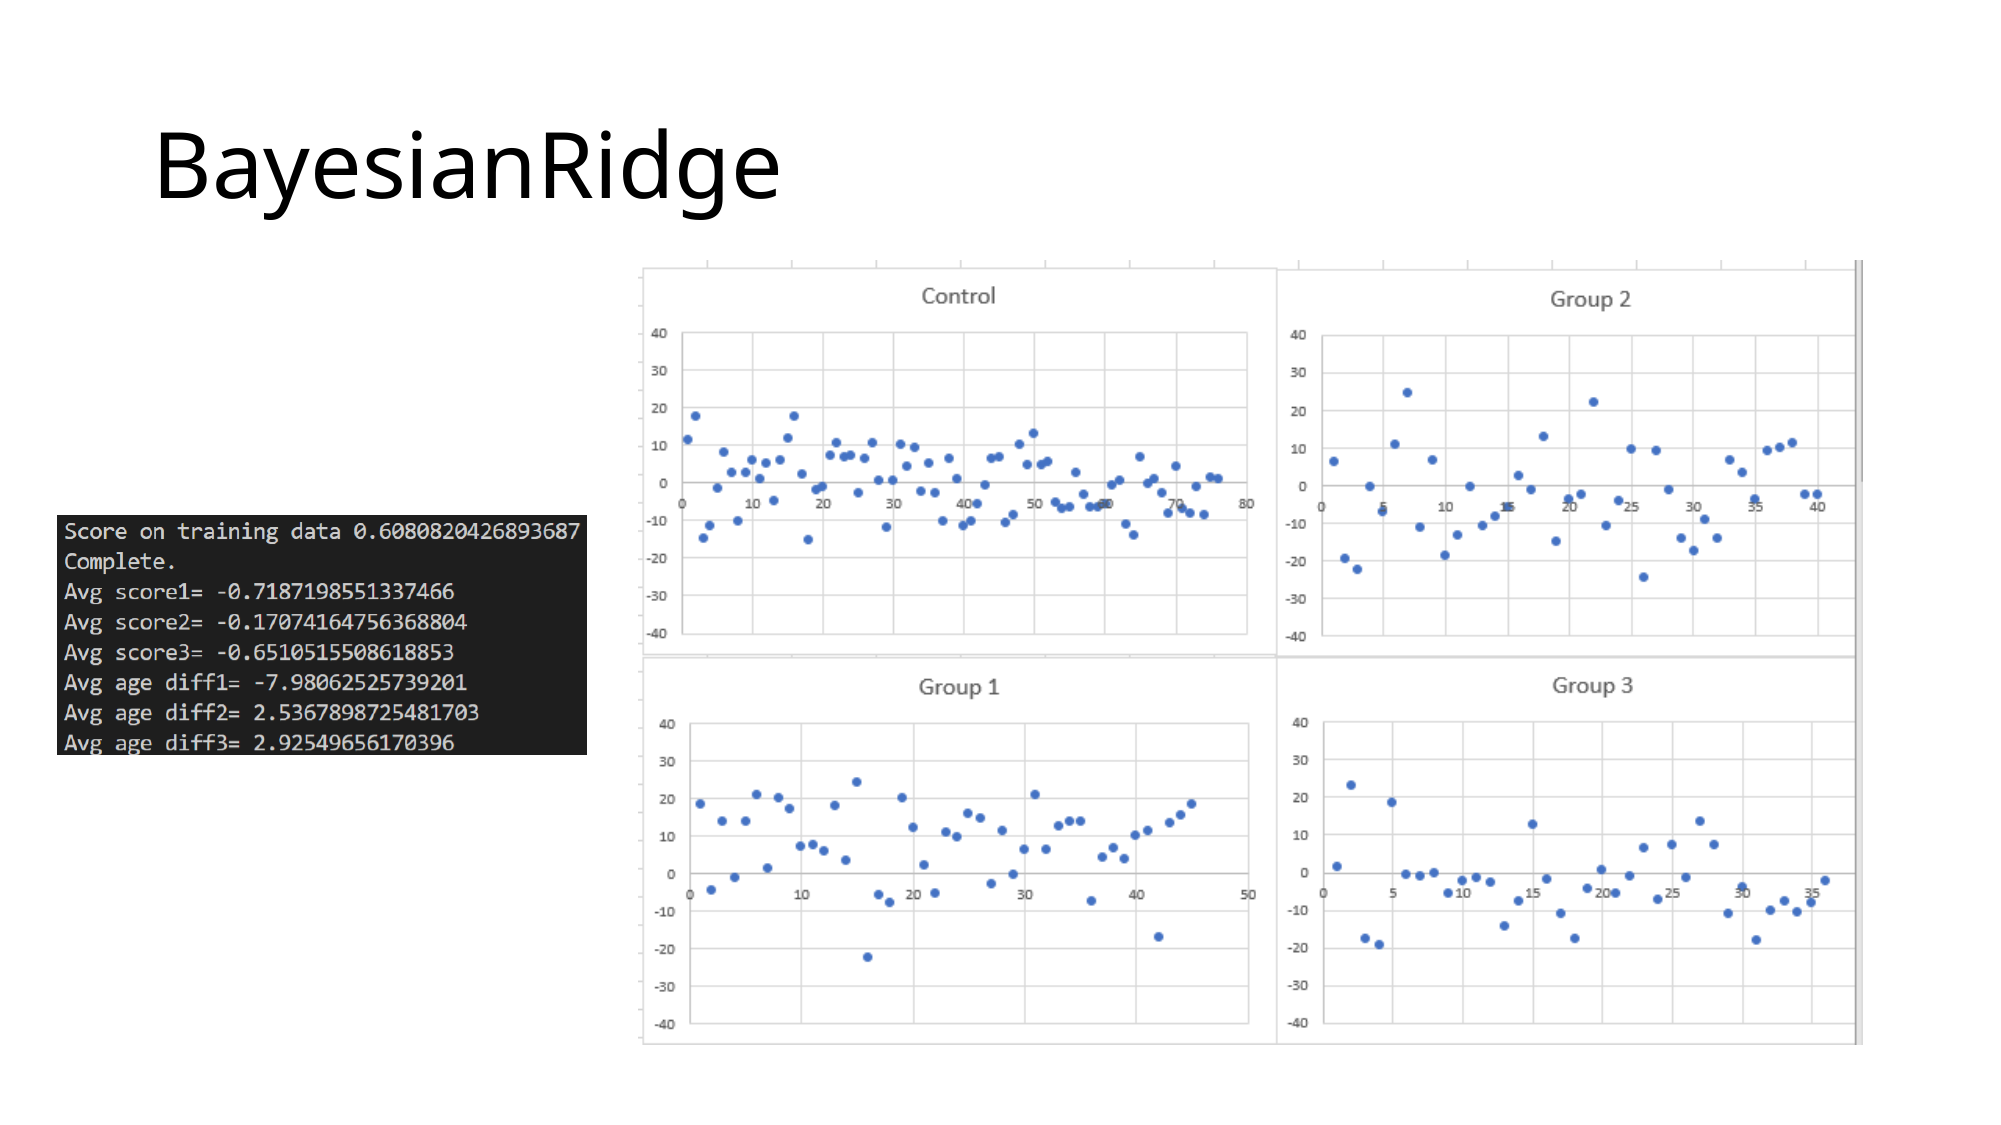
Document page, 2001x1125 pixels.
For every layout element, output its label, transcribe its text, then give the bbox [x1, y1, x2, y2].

picture [638, 260, 1863, 1045]
picture [57, 515, 587, 755]
title BayesianRidge [137, 59, 1863, 278]
